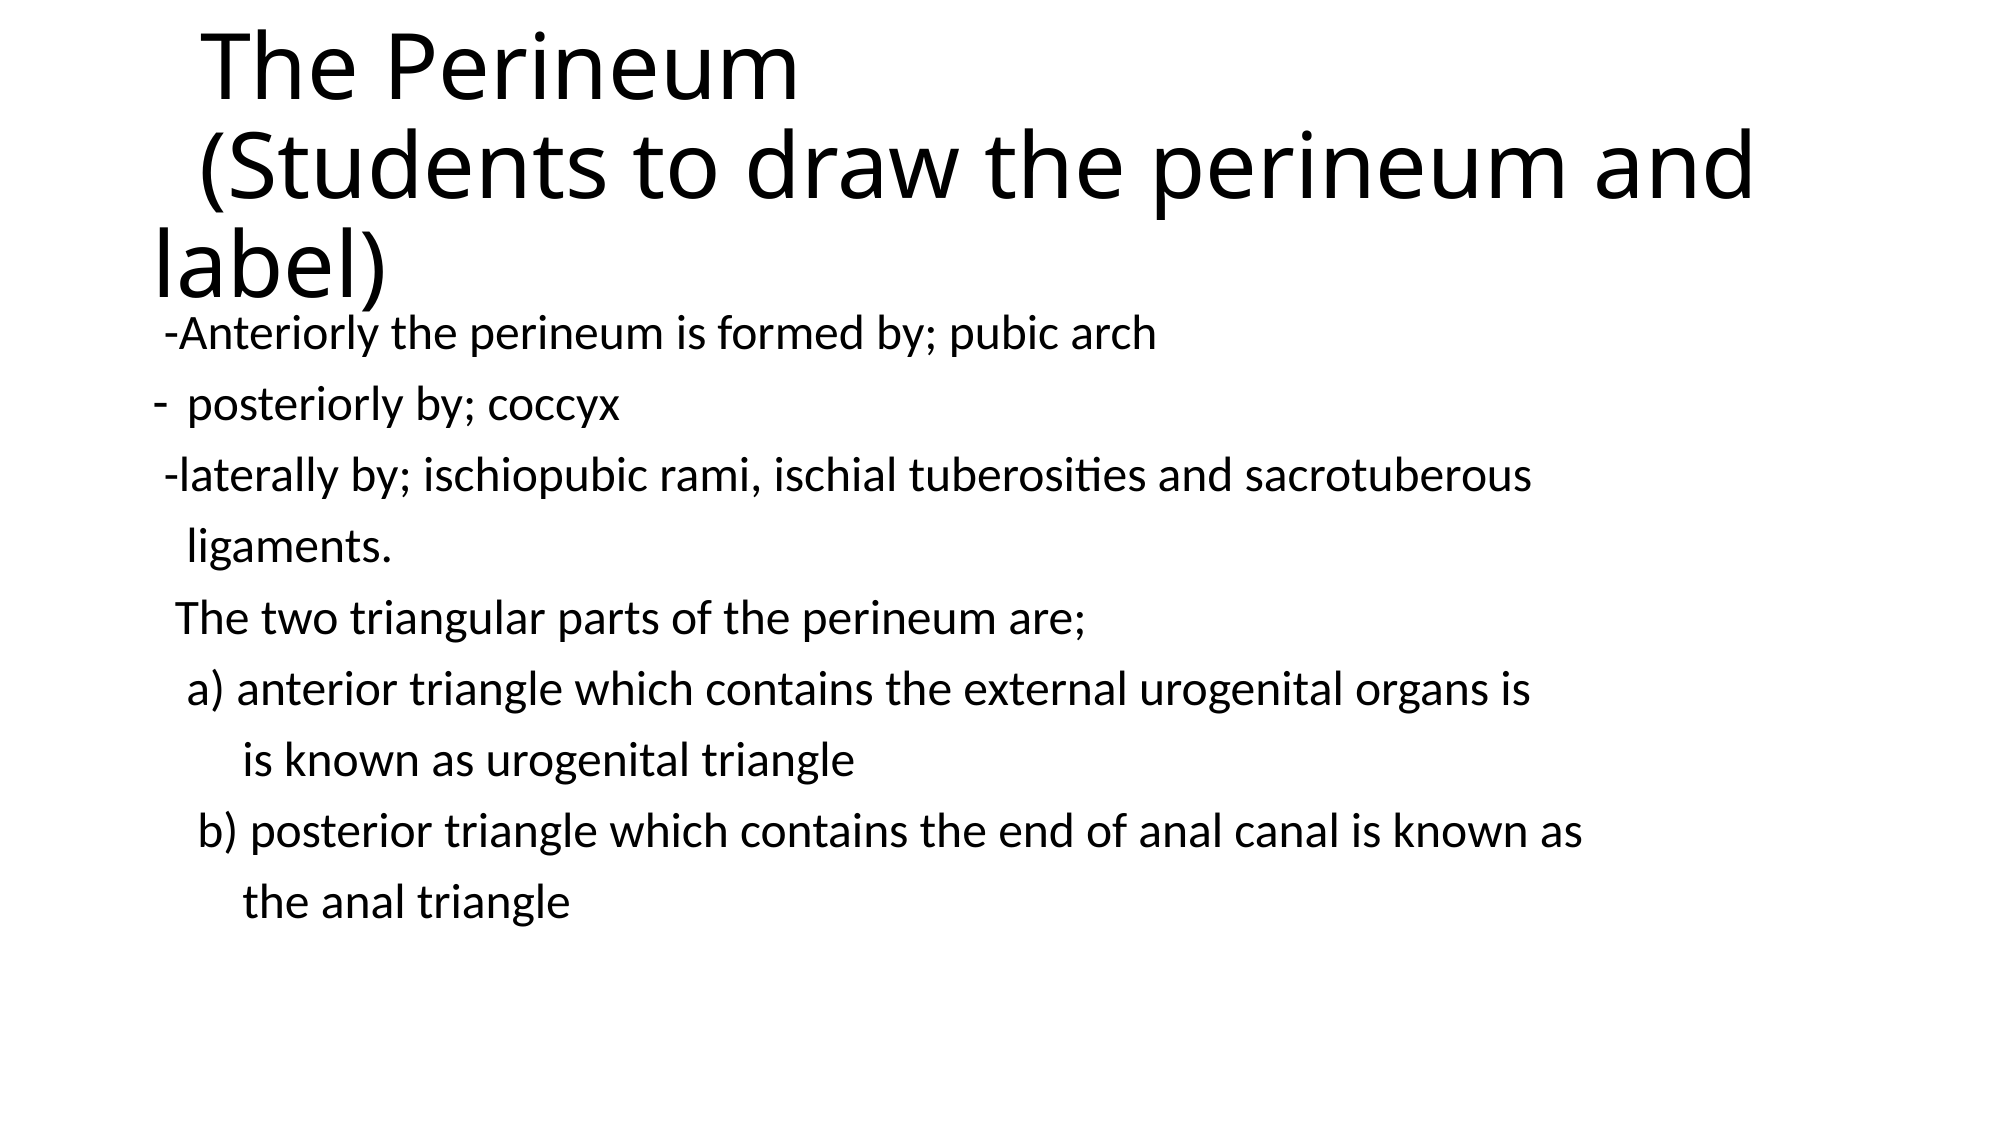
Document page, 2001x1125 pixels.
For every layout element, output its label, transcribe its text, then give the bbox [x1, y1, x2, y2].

list -Anteriorly the perineum is formed by; pubic arch posteriorly by; coccyx -laterally by; ischiopubic rami, ischial tuberosities and sacrotuberous ligaments. The two triangular parts of the perineum are; a) anterior triangle which contains the external urogenital organs is is known as urogenital triangle b) posterior triangle which contains the end of anal canal is known as the anal triangle [137, 299, 1863, 1014]
title The Perineum (Students to draw the perineum and label) [137, 59, 1863, 278]
